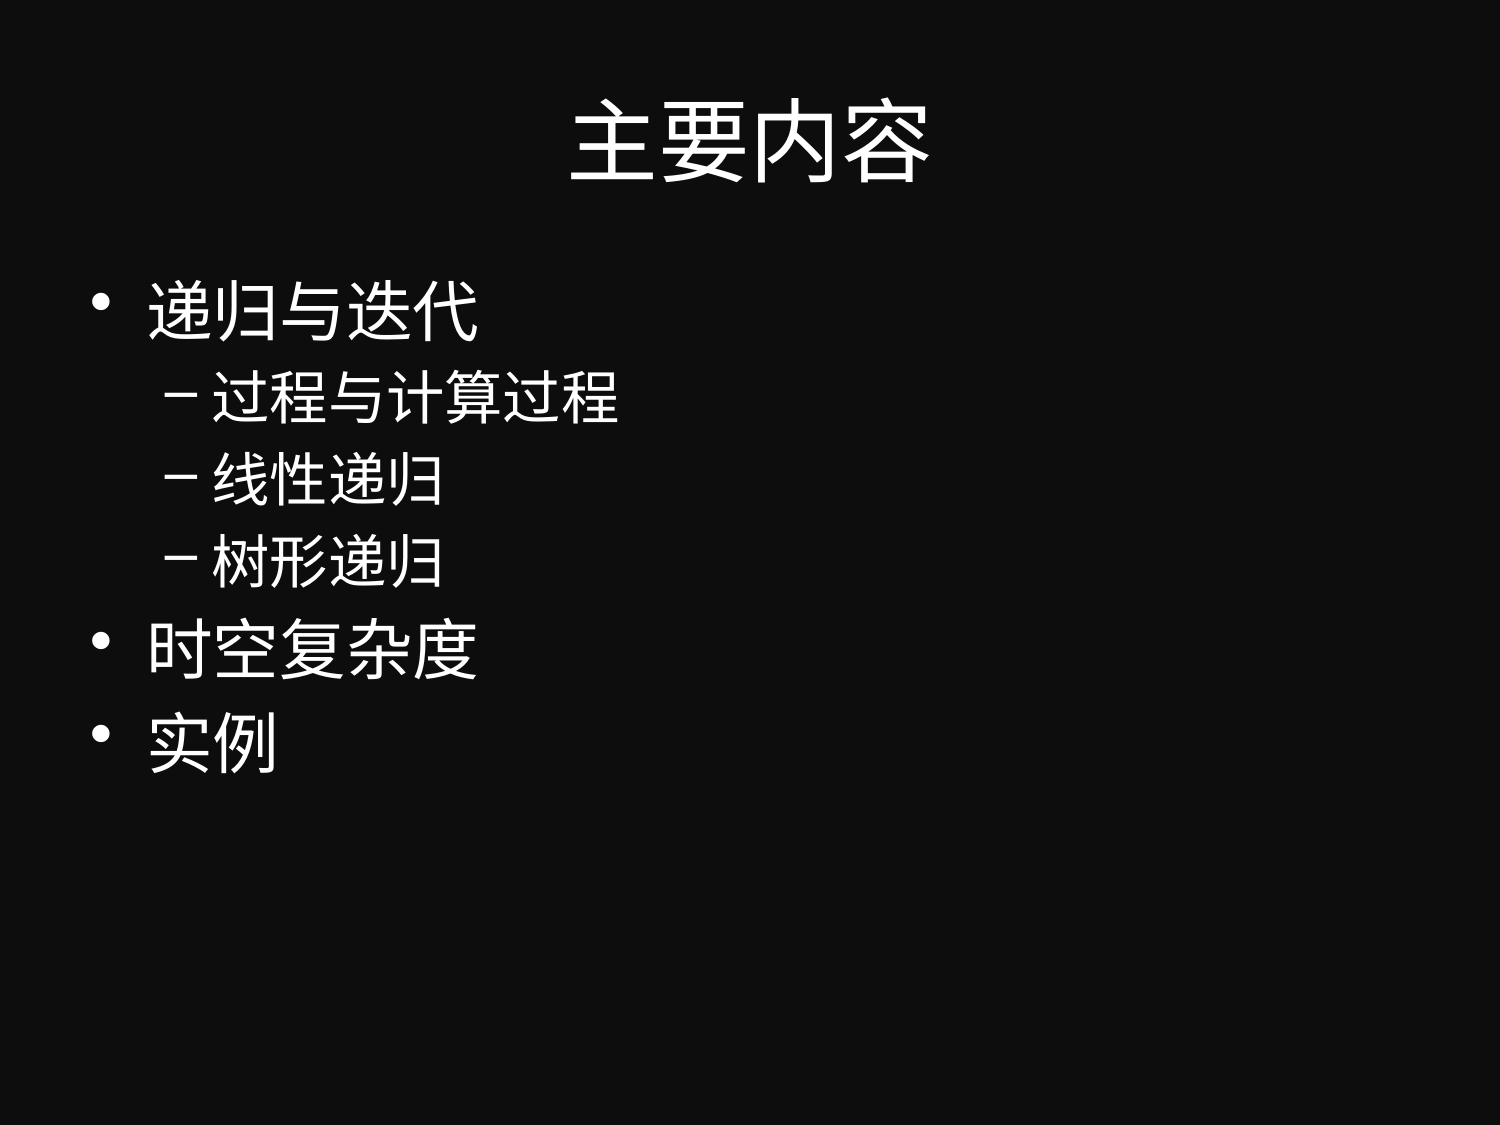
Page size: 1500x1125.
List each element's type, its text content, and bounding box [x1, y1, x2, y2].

list 递归与迭代 过程与计算过程 线性递归 树形递归 时空复杂度 实例 [74, 262, 1426, 1006]
title 主要内容 [74, 44, 1426, 233]
